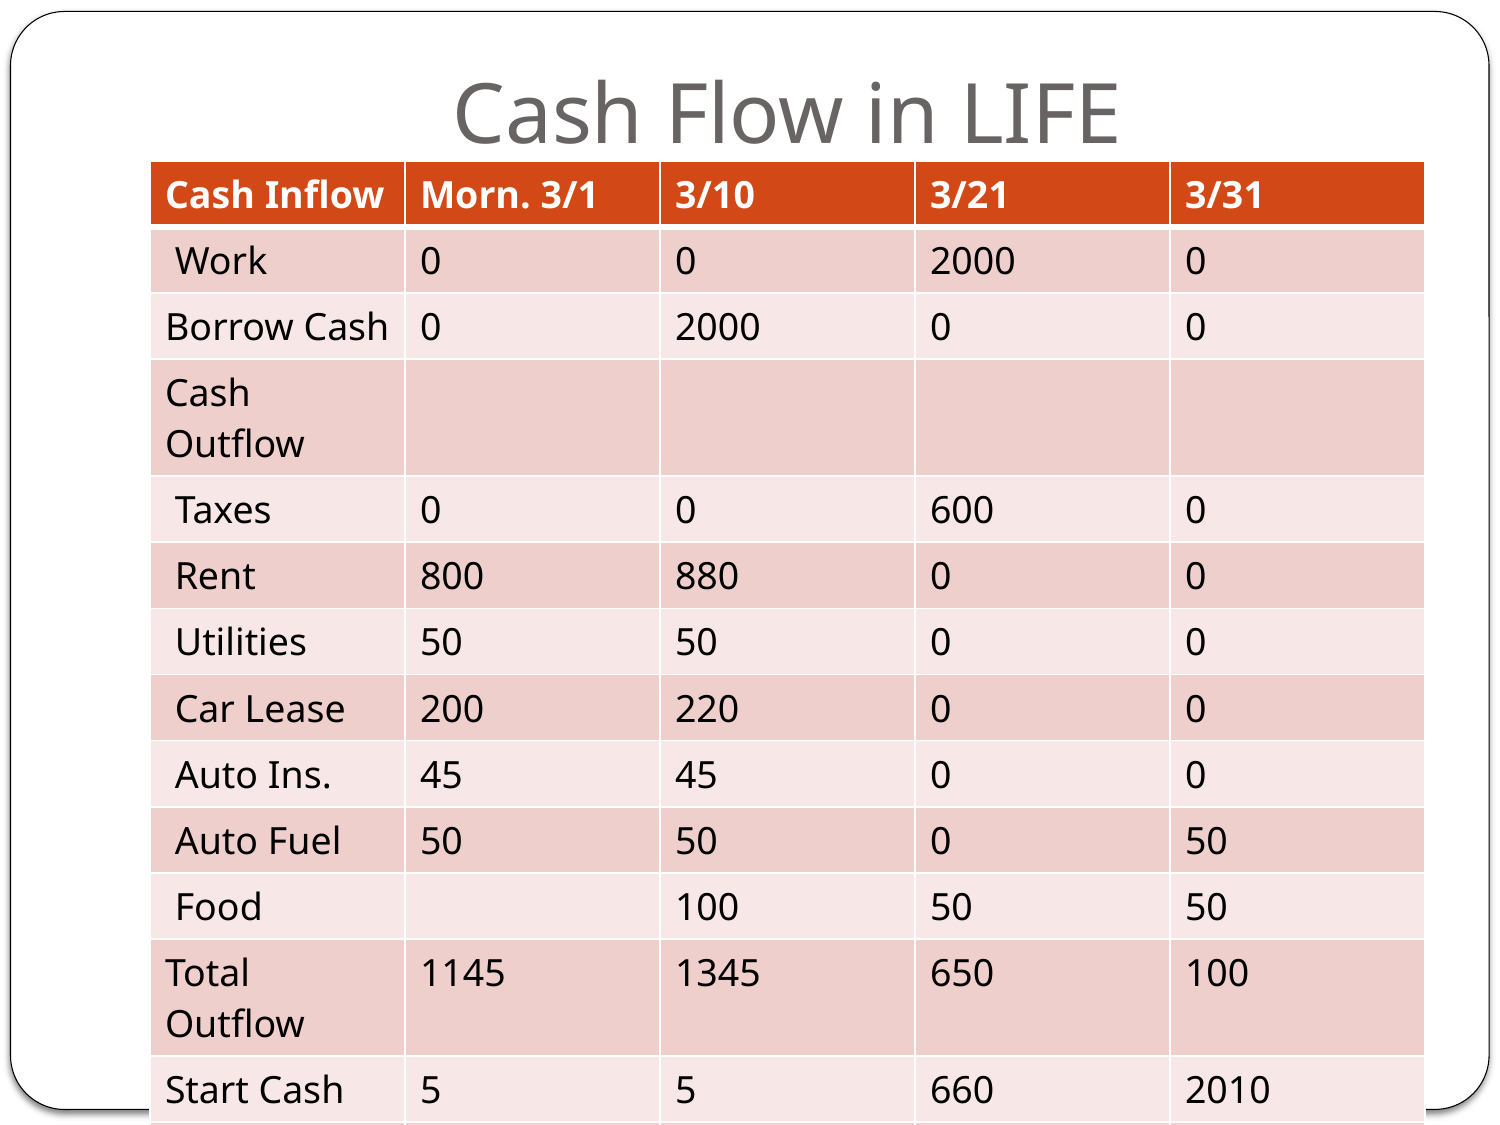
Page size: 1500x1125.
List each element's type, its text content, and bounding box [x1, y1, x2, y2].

table_cell 100 [661, 874, 914, 938]
table_cell 50 [1171, 874, 1424, 938]
table_cell 0 [406, 477, 659, 541]
table_cell 0 [916, 741, 1169, 806]
table_cell 0 [916, 808, 1169, 872]
table_cell 0 [916, 543, 1169, 608]
table_cell 45 [661, 741, 914, 806]
table_cell Work [151, 230, 404, 292]
table_cell 0 [1171, 543, 1424, 608]
table_cell [916, 360, 1169, 475]
table_cell 1345 [661, 940, 914, 1055]
table_cell [406, 874, 659, 938]
table_header 3/31 [1171, 162, 1424, 224]
table_cell 0 [1171, 609, 1424, 674]
table_cell 0 [1171, 477, 1424, 541]
table_cell 50 [661, 808, 914, 872]
table_cell 50 [406, 808, 659, 872]
table_cell [661, 360, 914, 475]
table_cell Utilities [151, 609, 404, 674]
table_cell 800 [406, 543, 659, 608]
table_cell Auto Fuel [151, 808, 404, 872]
table_cell 0 [1171, 294, 1424, 358]
table_cell 0 [661, 230, 914, 292]
table_cell 0 [1171, 230, 1424, 292]
table_cell 880 [661, 543, 914, 608]
table_cell 2000 [916, 230, 1169, 292]
table_cell Food [151, 874, 404, 938]
table_cell 0 [916, 609, 1169, 674]
title Cash Flow in LIFE [150, 45, 1425, 160]
table_cell 0 [1171, 741, 1424, 806]
table_cell 0 [916, 294, 1169, 358]
table_cell 600 [916, 477, 1169, 541]
table_cell 100 [1171, 940, 1424, 1055]
table_cell 660 [916, 1057, 1169, 1121]
table_header Cash Inflow [151, 162, 404, 224]
table_cell 50 [916, 874, 1169, 938]
table_cell 2000 [661, 294, 914, 358]
table_cell 2010 [1171, 1057, 1424, 1121]
table_cell 50 [661, 609, 914, 674]
table_cell 5 [661, 1057, 914, 1121]
table_cell 50 [1171, 808, 1424, 872]
table_cell Start Cash [151, 1057, 404, 1121]
table_cell 0 [916, 675, 1169, 740]
table_cell [406, 360, 659, 475]
table_header 3/10 [661, 162, 914, 224]
table_cell Borrow Cash [151, 294, 404, 358]
table_cell 0 [661, 477, 914, 541]
table_cell 5 [406, 1057, 659, 1121]
table_cell 50 [406, 609, 659, 674]
table_cell Taxes [151, 477, 404, 541]
table_cell 0 [406, 230, 659, 292]
table_header 3/21 [916, 162, 1169, 224]
table_cell 1145 [406, 940, 659, 1055]
table_cell 200 [406, 675, 659, 740]
table_cell [1171, 360, 1424, 475]
table_cell Total Outflow [151, 940, 404, 1055]
table_cell 0 [1171, 675, 1424, 740]
table_cell 0 [406, 294, 659, 358]
table_header Morn. 3/1 [406, 162, 659, 224]
table_cell 45 [406, 741, 659, 806]
table_cell Cash Outflow [151, 360, 404, 475]
table_cell Auto Ins. [151, 741, 404, 806]
table_cell 220 [661, 675, 914, 740]
table_cell 650 [916, 940, 1169, 1055]
table_cell Rent [151, 543, 404, 608]
table_cell Car Lease [151, 675, 404, 740]
